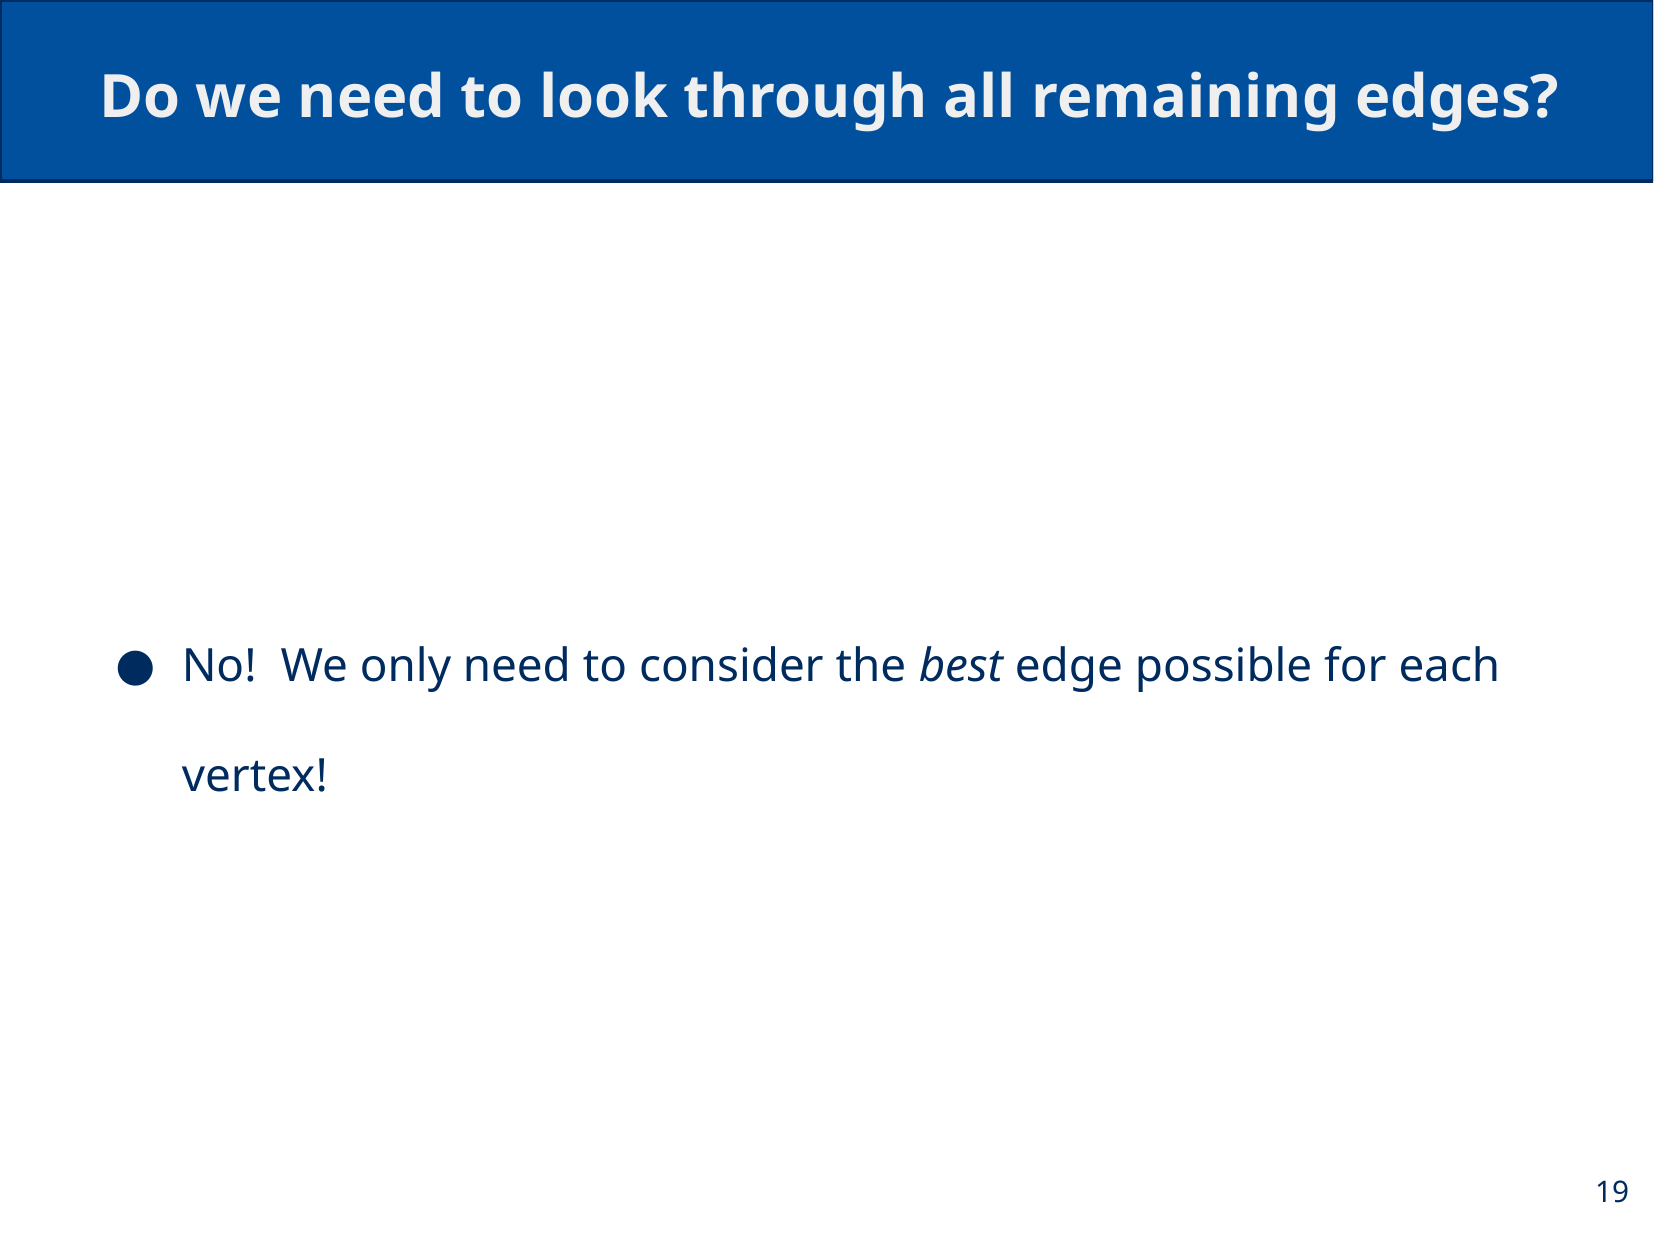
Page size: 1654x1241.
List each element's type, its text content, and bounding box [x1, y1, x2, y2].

list No! We only need to consider the best edge possible for each vertex! [82, 563, 1571, 954]
title Do we need to look through all remaining edges? [82, 36, 1619, 146]
slide_number 19 [1546, 1145, 1647, 1241]
